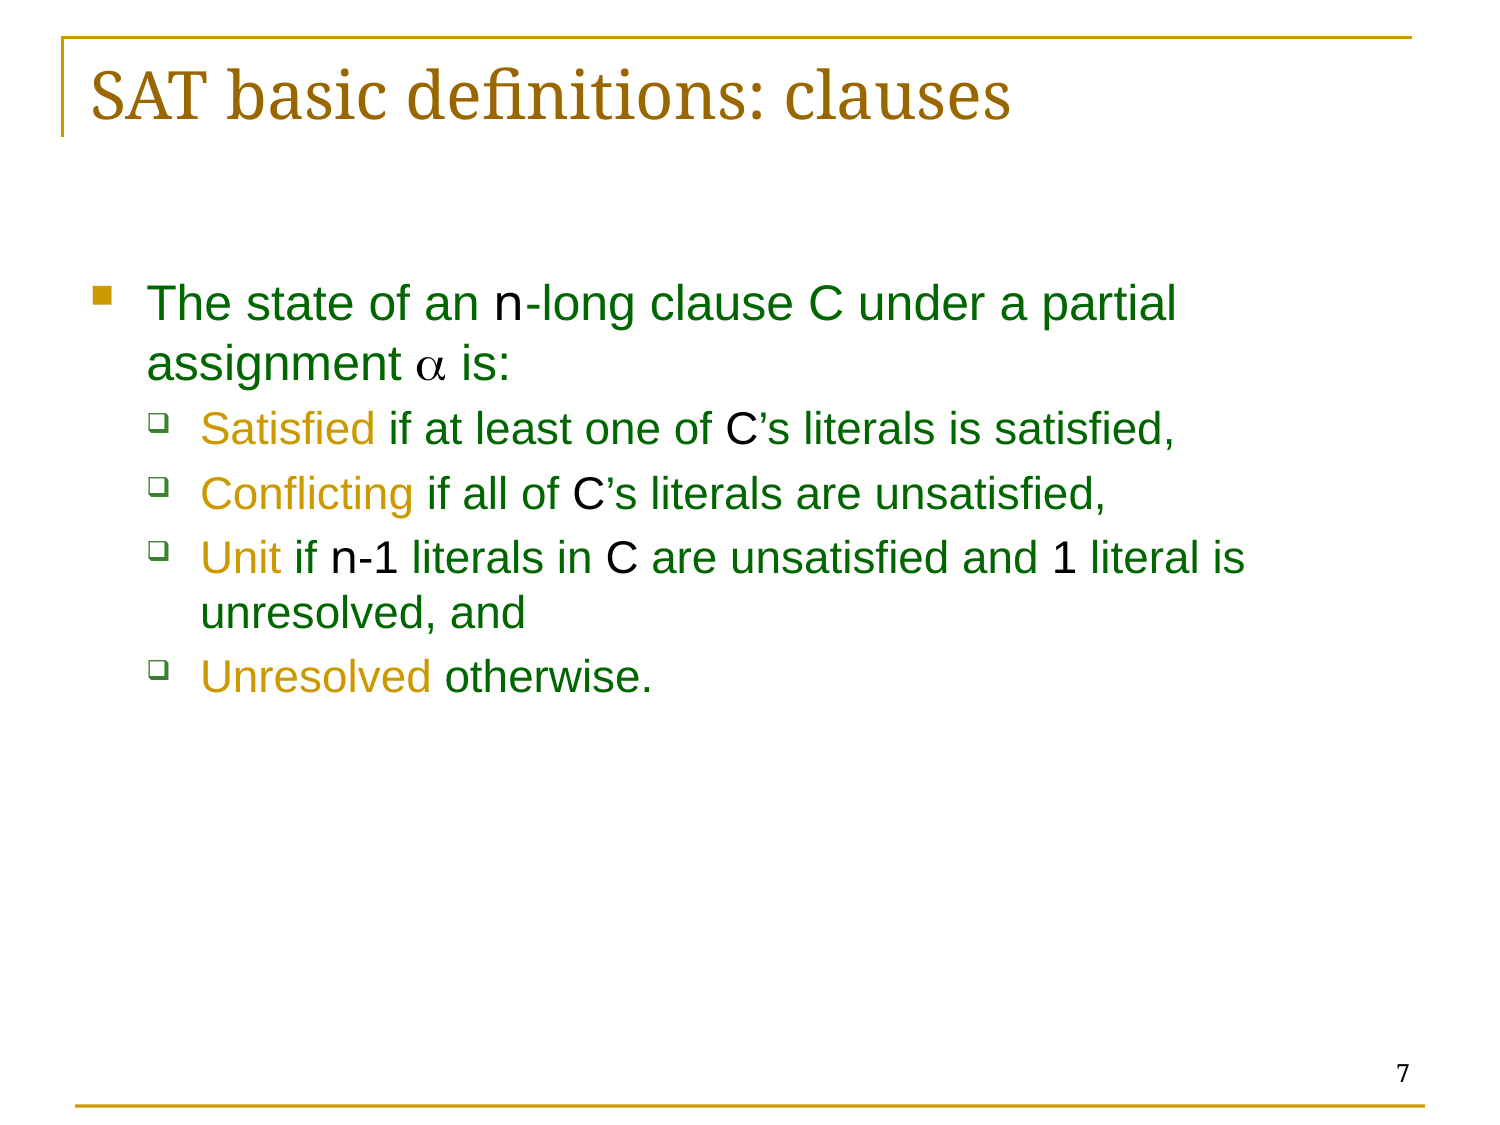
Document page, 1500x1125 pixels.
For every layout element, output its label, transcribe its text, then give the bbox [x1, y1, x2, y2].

slide_number 7 [1074, 1024, 1425, 1100]
list The state of an n-long clause C under a partial assignment  is: Satisfied if at least one of C’s literals is satisfied, Conflicting if all of C’s literals are unsatisfied, Unit if n-1 literals in C are unsatisfied and 1 literal is unresolved, and Unresolved otherwise. [74, 262, 1426, 1006]
title SAT basic definitions: clauses [74, 45, 1426, 233]
